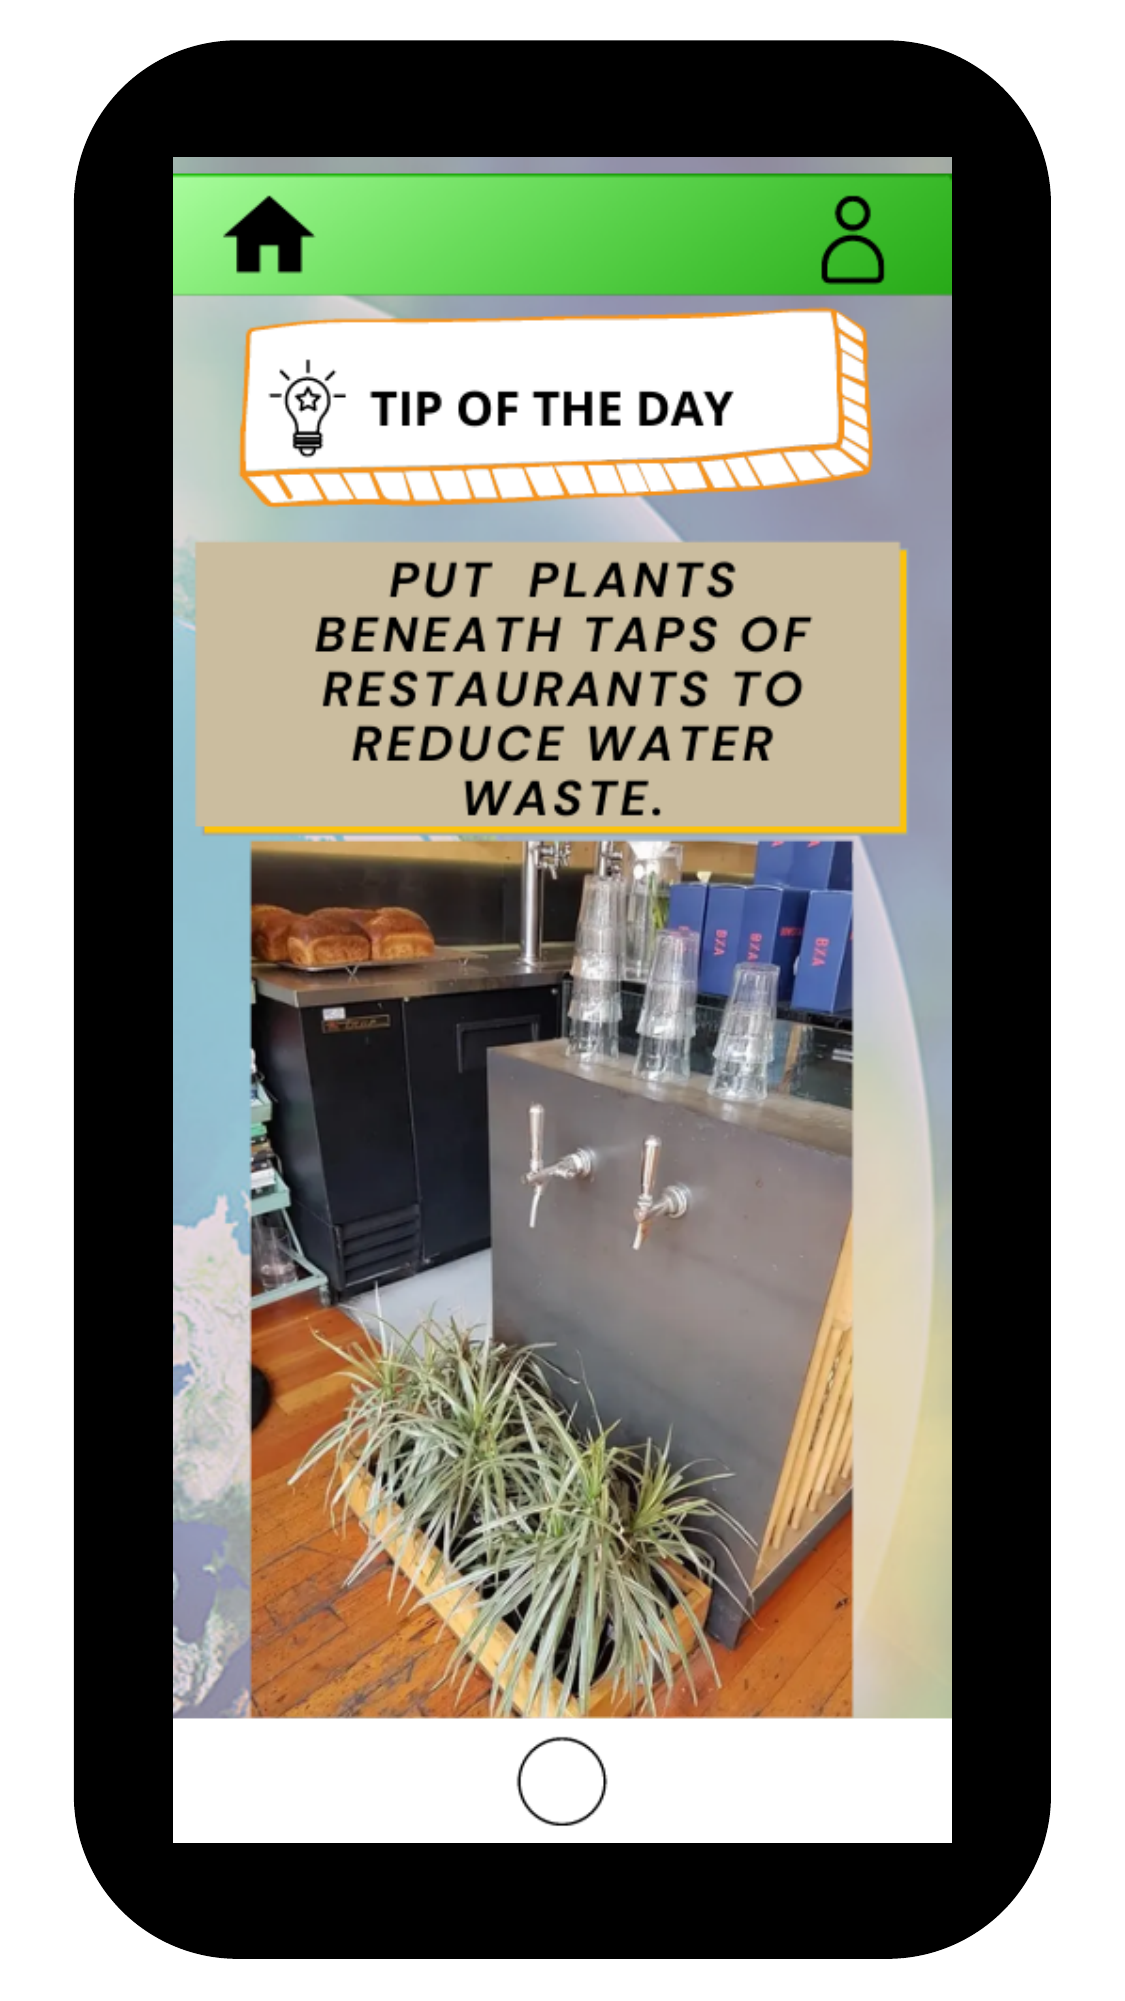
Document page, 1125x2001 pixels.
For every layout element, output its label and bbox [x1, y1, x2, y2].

picture [173, 157, 952, 1843]
text_box [73, 40, 1051, 1959]
